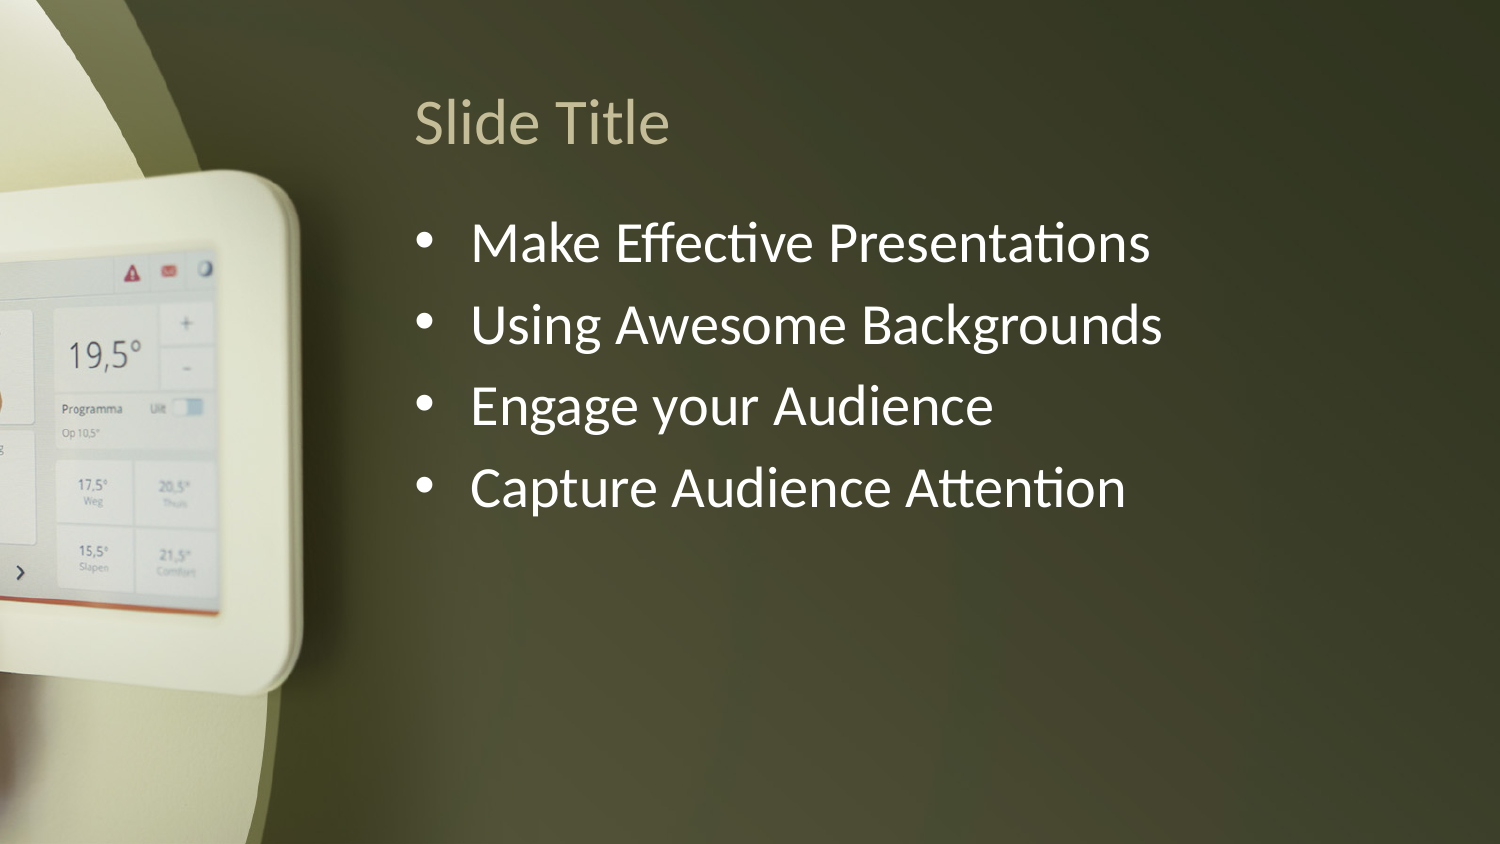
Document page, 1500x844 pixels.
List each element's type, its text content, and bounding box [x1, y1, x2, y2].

picture [0, 0, 1500, 844]
list Make Effective Presentations Using Awesome Backgrounds Engage your Audience Capture Audience Attention [399, 196, 1377, 773]
title Slide Title [399, 71, 1377, 166]
